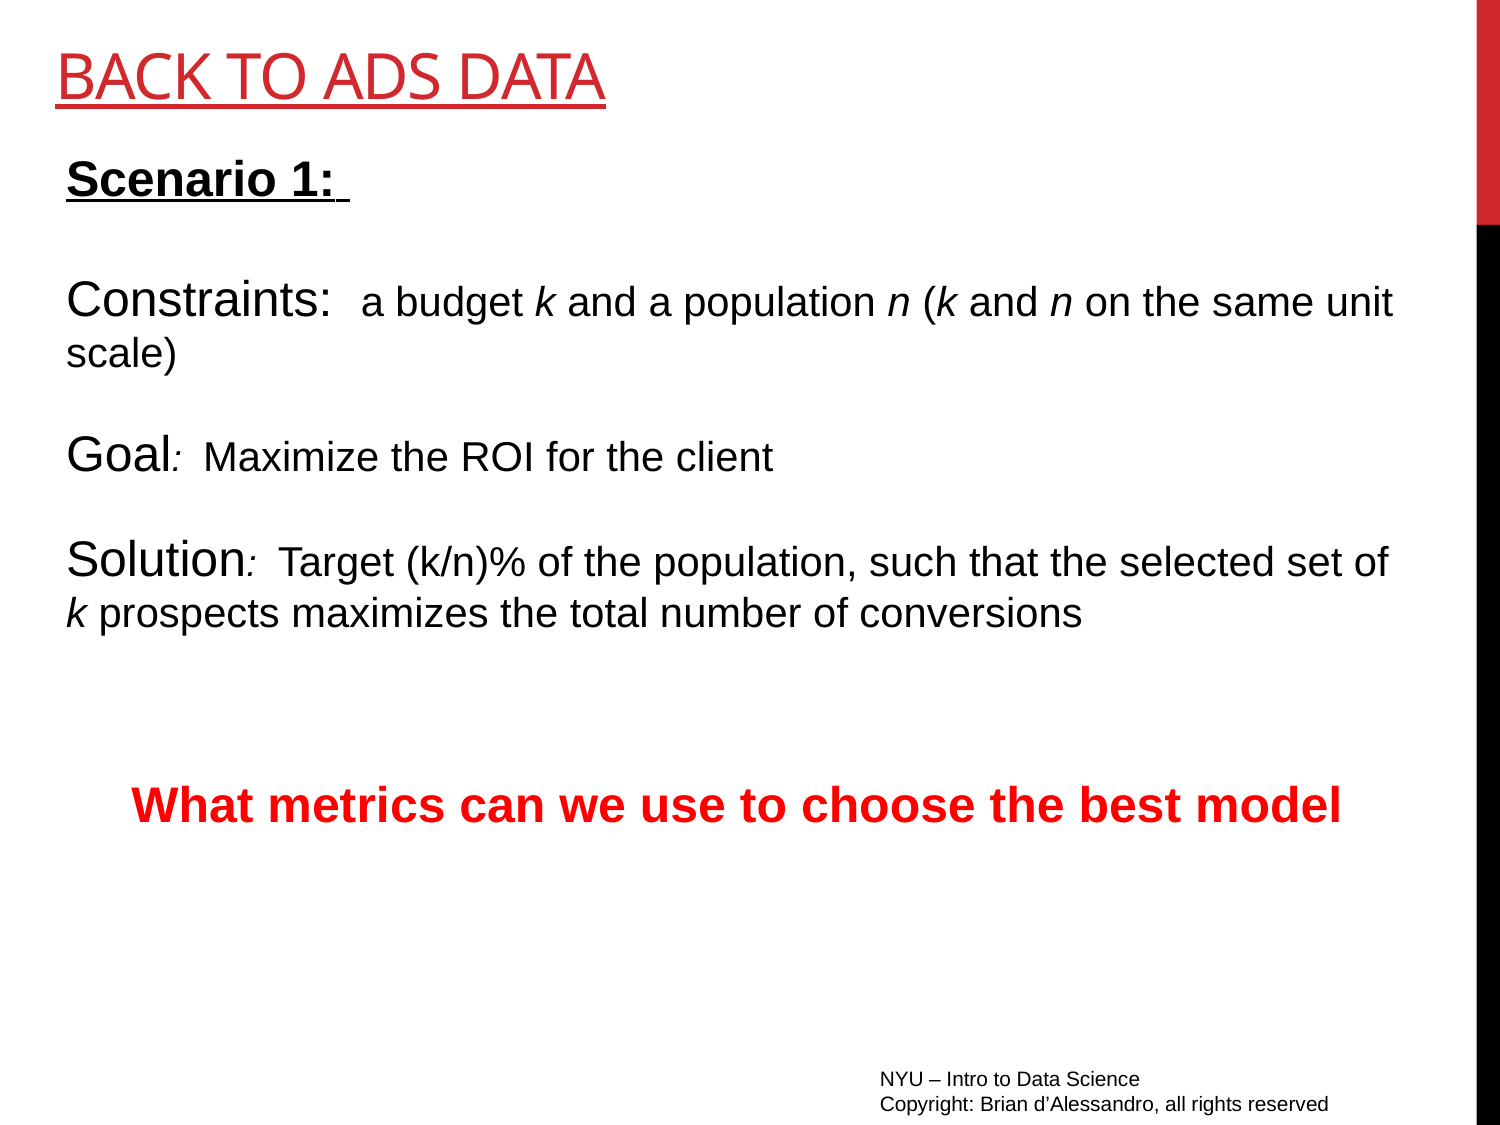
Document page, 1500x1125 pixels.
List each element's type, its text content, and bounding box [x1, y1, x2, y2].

text_box What metrics can we use to choose the best model [87, 765, 1388, 841]
title Back to ads data [40, 27, 1413, 120]
text_box Scenario 1: Constraints: a budget k and a population n (k and n on the same unit scale) Goal: Maximize the ROI for the client Solution: Target (k/n)% of the population, such that the selected set of k prospects maximizes the total number of conversions [51, 138, 1434, 689]
